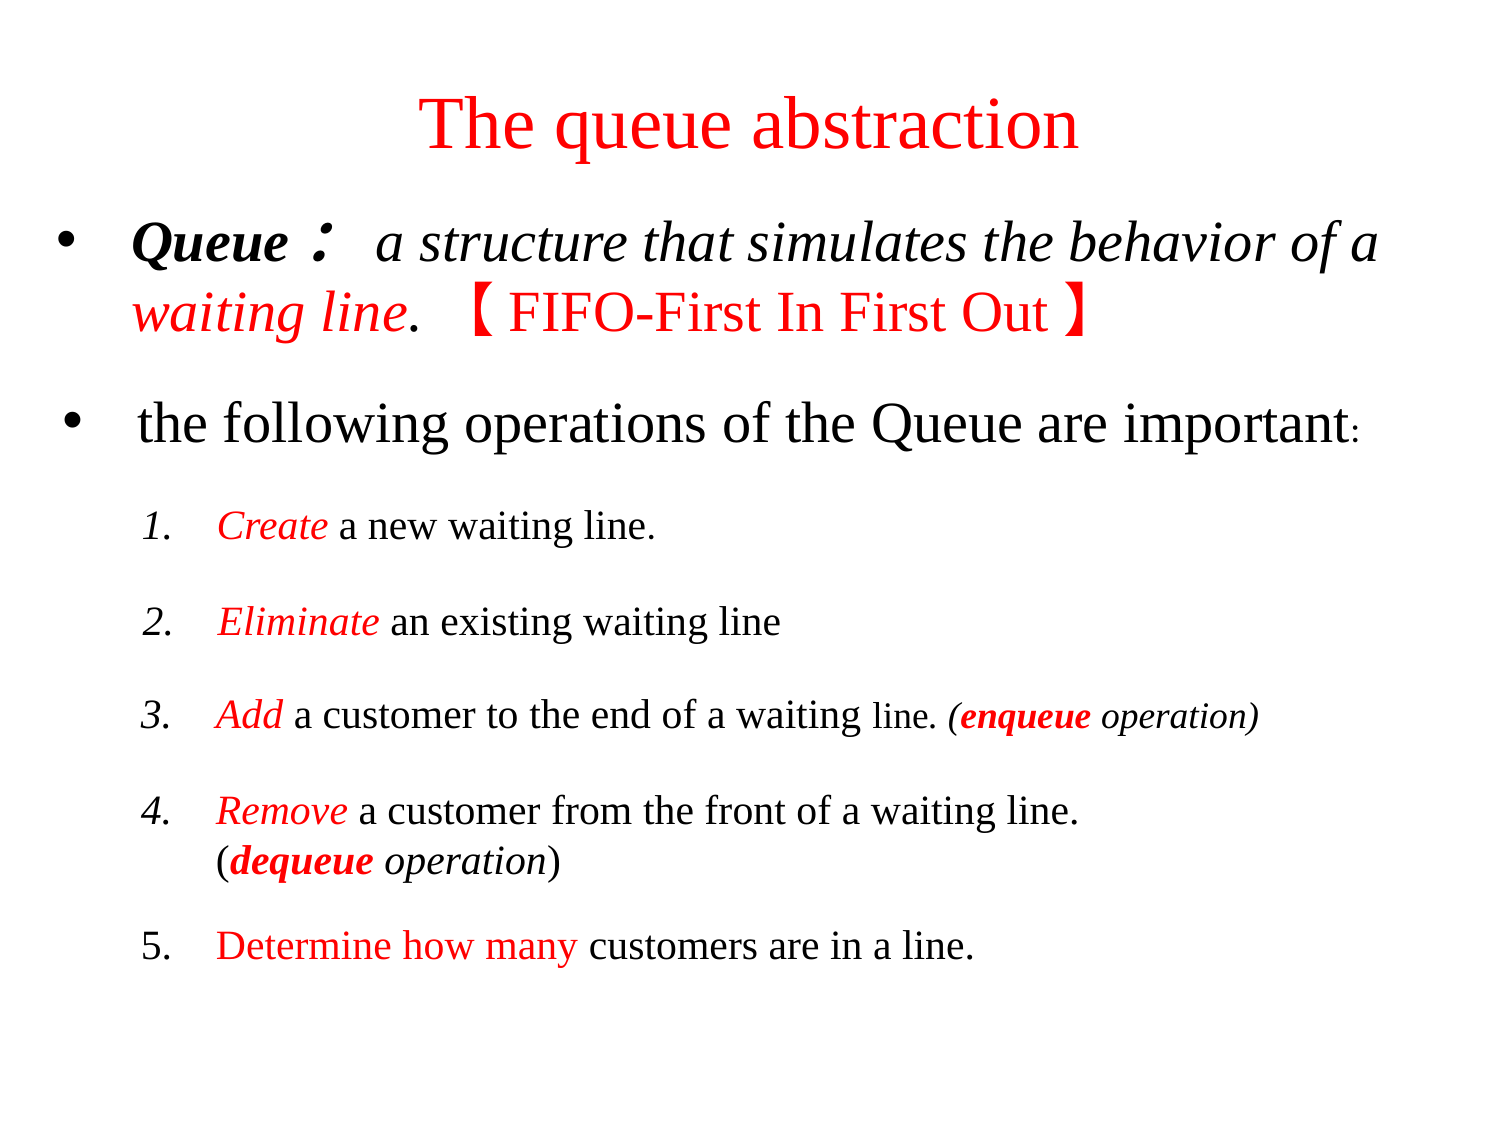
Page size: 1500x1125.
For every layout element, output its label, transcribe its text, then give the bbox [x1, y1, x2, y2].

text_box The queue abstraction [0, 66, 1500, 172]
text_box Queue：a structure that simulates the behavior of a waiting line.【FIFO-First In First Out】 [41, 196, 1495, 351]
text_box Add a customer to the end of a waiting line. (enqueue operation) [126, 679, 1382, 795]
text_box Remove a customer from the front of a waiting line. (dequeue operation) [126, 775, 1223, 890]
text_box Create a new waiting line. [126, 490, 672, 555]
text_box Eliminate an existing waiting line [128, 585, 797, 651]
text_box Determine how many customers are in a line. [126, 910, 1447, 975]
text_box the following operations of the Queue are important: [47, 376, 1376, 462]
